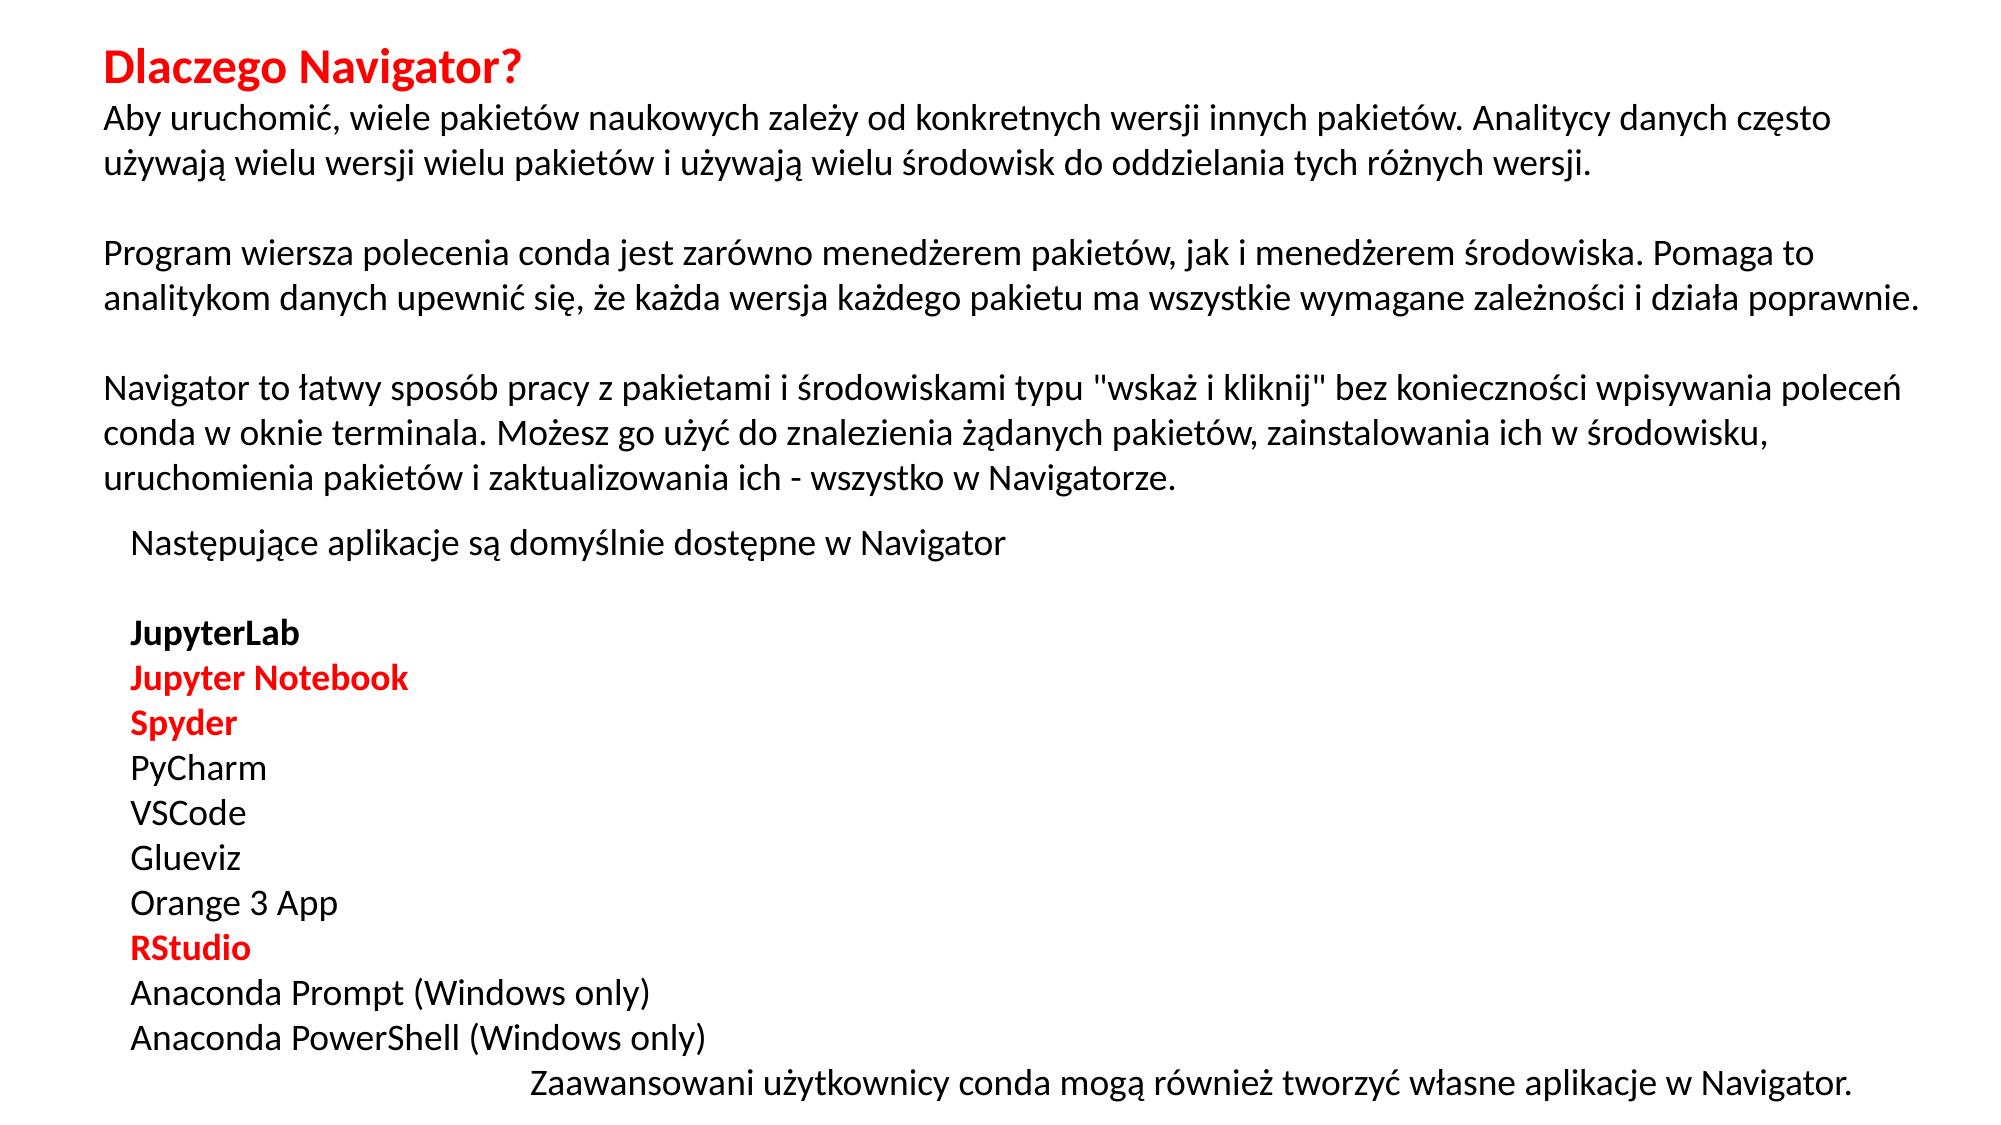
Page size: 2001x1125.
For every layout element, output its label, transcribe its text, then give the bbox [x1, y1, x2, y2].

text_box Następujące aplikacje są domyślnie dostępne w Navigator JupyterLab Jupyter Notebook Spyder PyCharm VSCode Glueviz Orange 3 App RStudio Anaconda Prompt (Windows only) Anaconda PowerShell (Windows only) Zaawansowani użytkownicy conda mogą również tworzyć własne aplikacje w Navigator. [115, 510, 2000, 1111]
text_box Dlaczego Navigator? Aby uruchomić, wiele pakietów naukowych zależy od konkretnych wersji innych pakietów. Analitycy danych często używają wielu wersji wielu pakietów i używają wielu środowisk do oddzielania tych różnych wersji. Program wiersza polecenia conda jest zarówno menedżerem pakietów, jak i menedżerem środowiska. Pomaga to analitykom danych upewnić się, że każda wersja każdego pakietu ma wszystkie wymagane zależności i działa poprawnie. Navigator to łatwy sposób pracy z pakietami i środowiskami typu "wskaż i kliknij" bez konieczności wpisywania poleceń conda w oknie terminala. Możesz go użyć do znalezienia żądanych pakietów, zainstalowania ich w środowisku, uruchomienia pakietów i zaktualizowania ich - wszystko w Navigatorze. [88, 25, 1953, 551]
